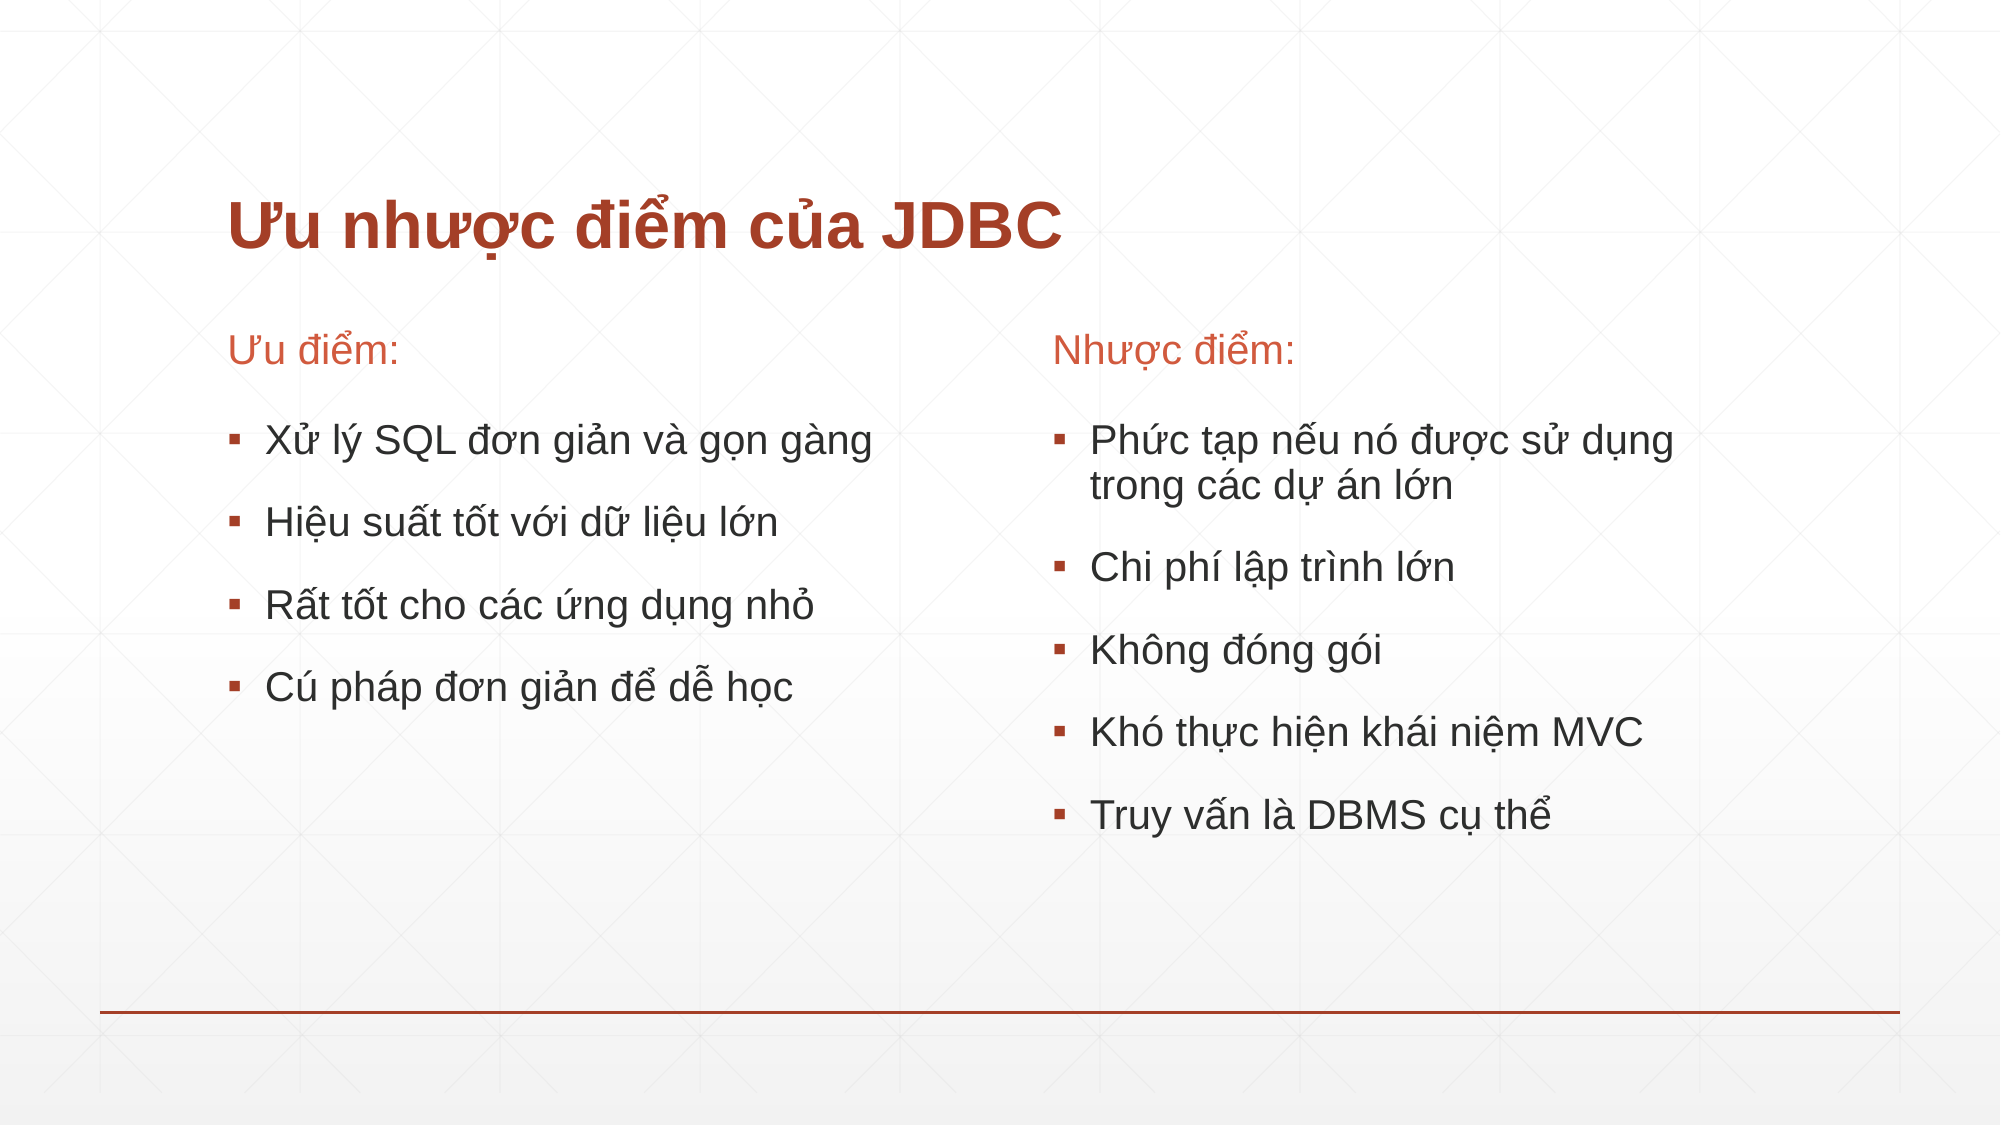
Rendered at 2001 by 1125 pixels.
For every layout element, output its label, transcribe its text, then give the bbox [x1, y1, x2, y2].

list Nhược điểm: [1037, 298, 1788, 404]
list Xử lý SQL đơn giản và gọn gàng Hiệu suất tốt với dữ liệu lớn Rất tốt cho các ứng dụng nhỏ Cú pháp đơn giản để dễ học [212, 410, 963, 950]
list Ưu điểm: [212, 298, 963, 404]
title Ưu nhược điểm của JDBC [212, 82, 1788, 271]
list Phức tạp nếu nó được sử dụng trong các dự án lớn Chi phí lập trình lớn Không đóng gói Khó thực hiện khái niệm MVC Truy vấn là DBMS cụ thể [1037, 410, 1788, 950]
